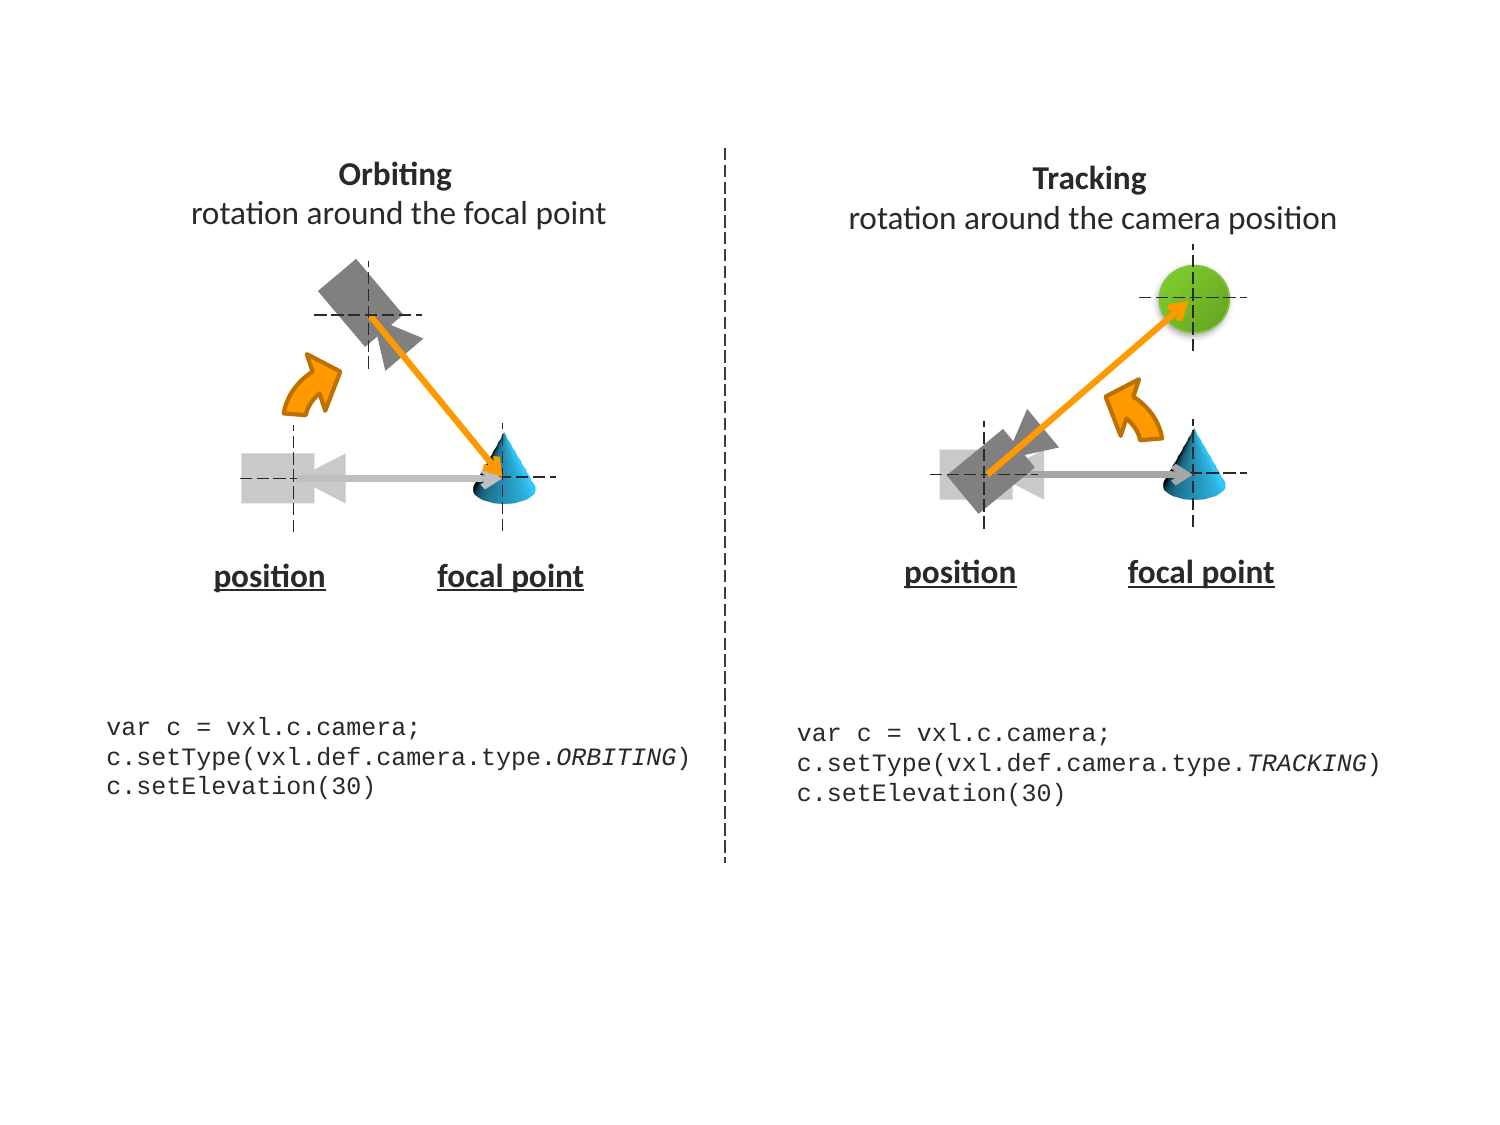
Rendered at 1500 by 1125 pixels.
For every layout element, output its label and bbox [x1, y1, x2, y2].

text_box [86, 143, 1403, 863]
